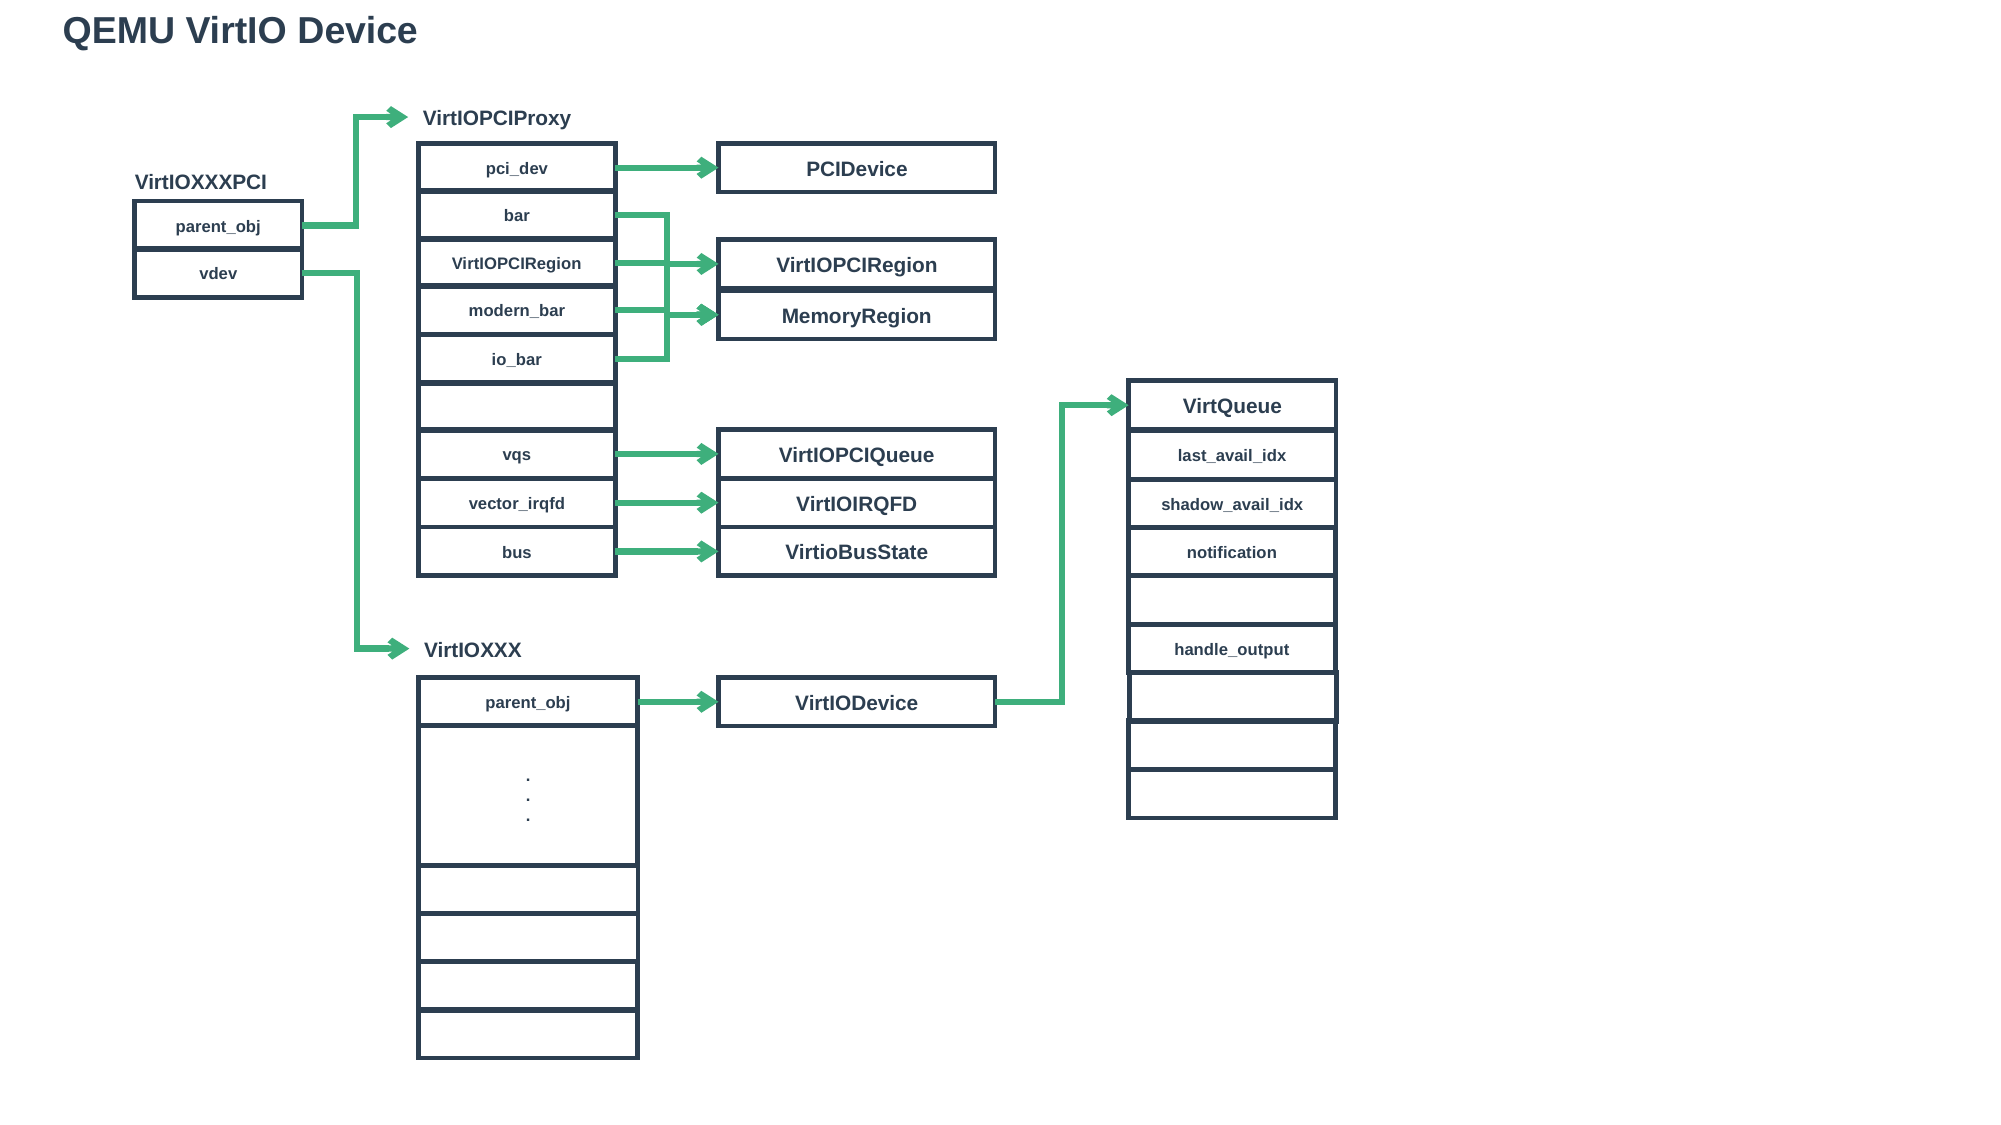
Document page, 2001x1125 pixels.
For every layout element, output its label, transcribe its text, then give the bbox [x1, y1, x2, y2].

text_box [1129, 575, 1336, 623]
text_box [301, 272, 410, 649]
text_box VirtQueue [1128, 380, 1337, 430]
text_box vdev [134, 248, 303, 298]
text_box VirtIOPCIQueue [717, 428, 995, 479]
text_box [301, 117, 409, 226]
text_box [418, 143, 615, 576]
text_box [616, 314, 720, 359]
text_box VirtIOIRQFD [717, 479, 995, 528]
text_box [616, 264, 720, 310]
text_box [1128, 720, 1336, 768]
text_box parent_obj [134, 200, 303, 248]
text_box notification [1129, 526, 1336, 575]
text_box VirtioBusState [717, 528, 995, 577]
text_box handle_output [1129, 623, 1336, 671]
text_box last_avail_idx [1129, 430, 1337, 478]
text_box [995, 405, 1129, 702]
text_box QEMU VirtIO Device [47, 0, 434, 58]
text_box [616, 310, 720, 314]
text_box VirtIOPCIProxy [408, 97, 825, 137]
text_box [409, 628, 956, 1058]
text_box [1128, 768, 1336, 819]
text_box VirtIOPCIRegion [720, 238, 996, 289]
text_box MemoryRegion [720, 289, 996, 340]
text_box VirtIODevice [956, 676, 996, 727]
text_box PCIDevice [717, 142, 996, 193]
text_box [616, 215, 720, 262]
text_box shadow_avail_idx [1129, 478, 1337, 529]
text_box VirtIOXXXPCI [120, 160, 301, 201]
text_box [1129, 671, 1337, 722]
